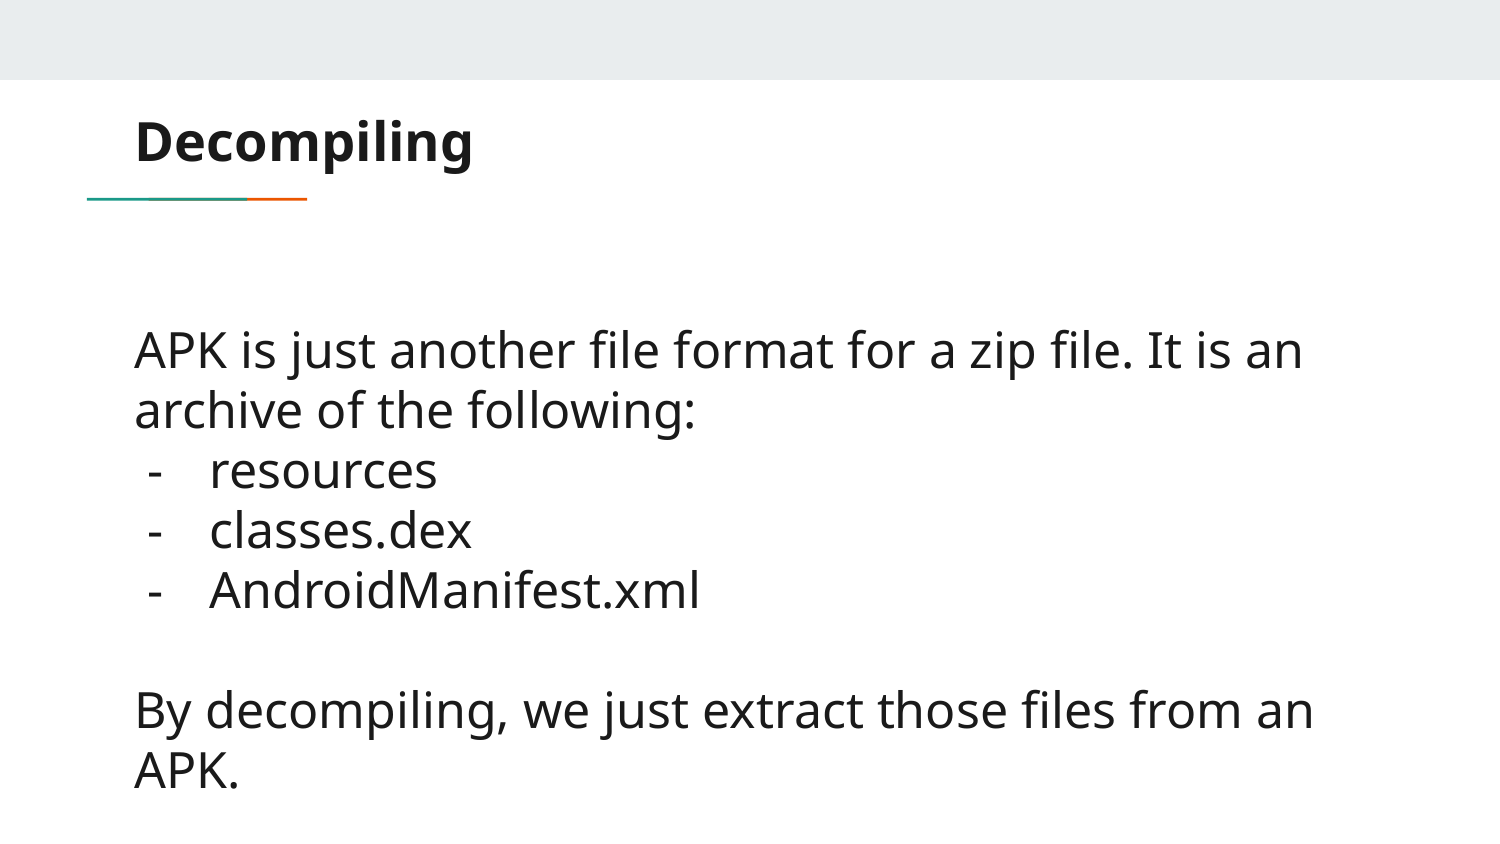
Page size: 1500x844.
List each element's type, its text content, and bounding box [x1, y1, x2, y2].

list APK is just another file format for a zip file. It is an archive of the following: resources classes.dex AndroidManifest.xml By decompiling, we just extract those files from an APK. [119, 303, 1381, 797]
title Decompiling [119, 92, 1381, 181]
